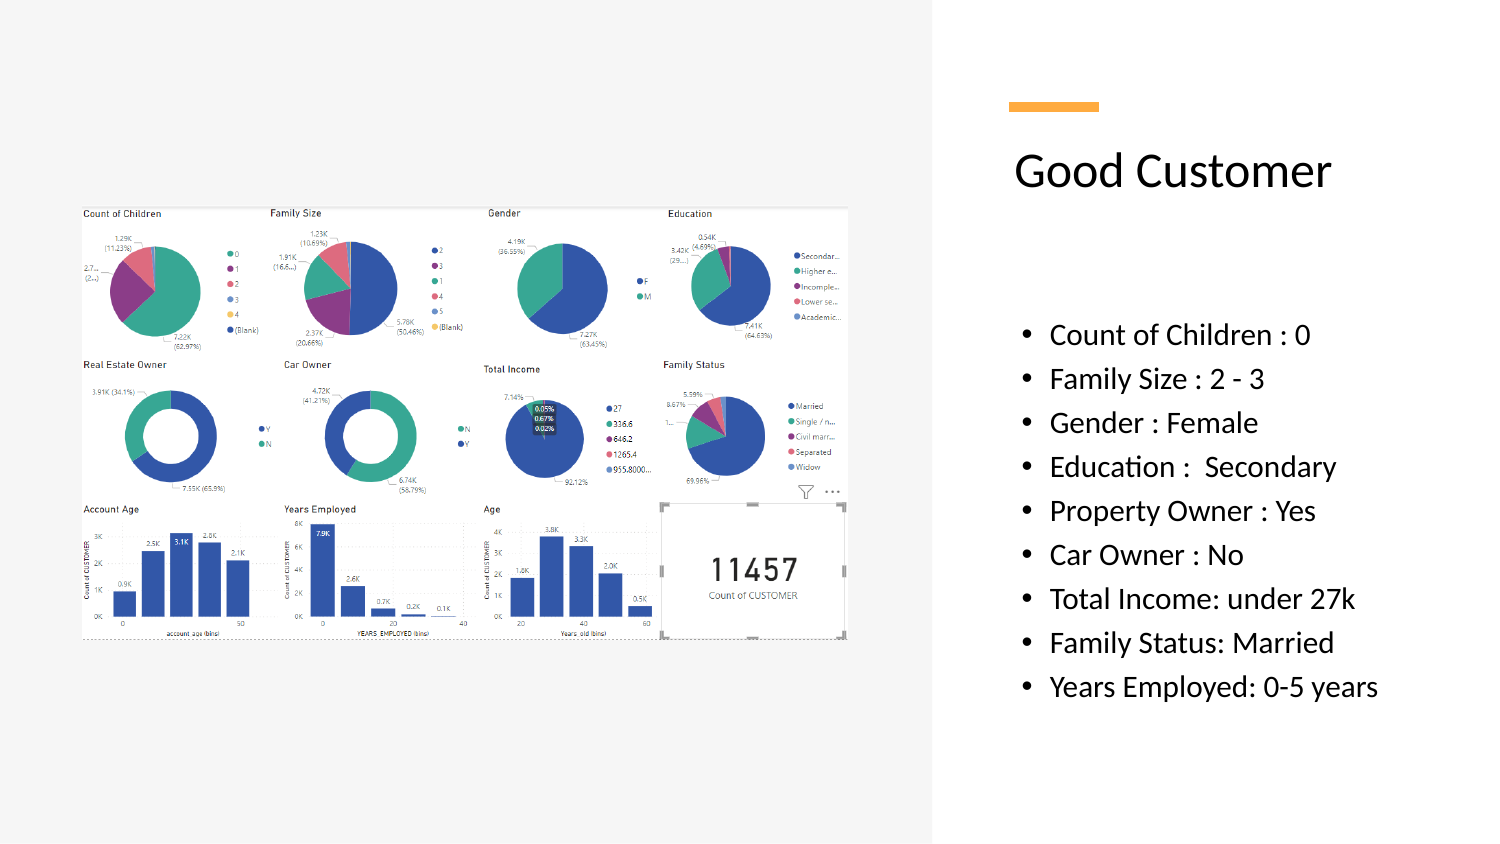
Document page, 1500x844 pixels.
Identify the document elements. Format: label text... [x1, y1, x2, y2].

title Good Customer [1003, 138, 1426, 312]
text_box Count of Children : 0 Family Size : 2 - 3 Gender : Female Education : Secondary Property Owner : Yes Car Owner : No Total Income: under 27k Family Status: Married Years Employed: 0-5 years [1003, 312, 1426, 756]
text_box [0, 0, 933, 844]
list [81, 204, 848, 640]
